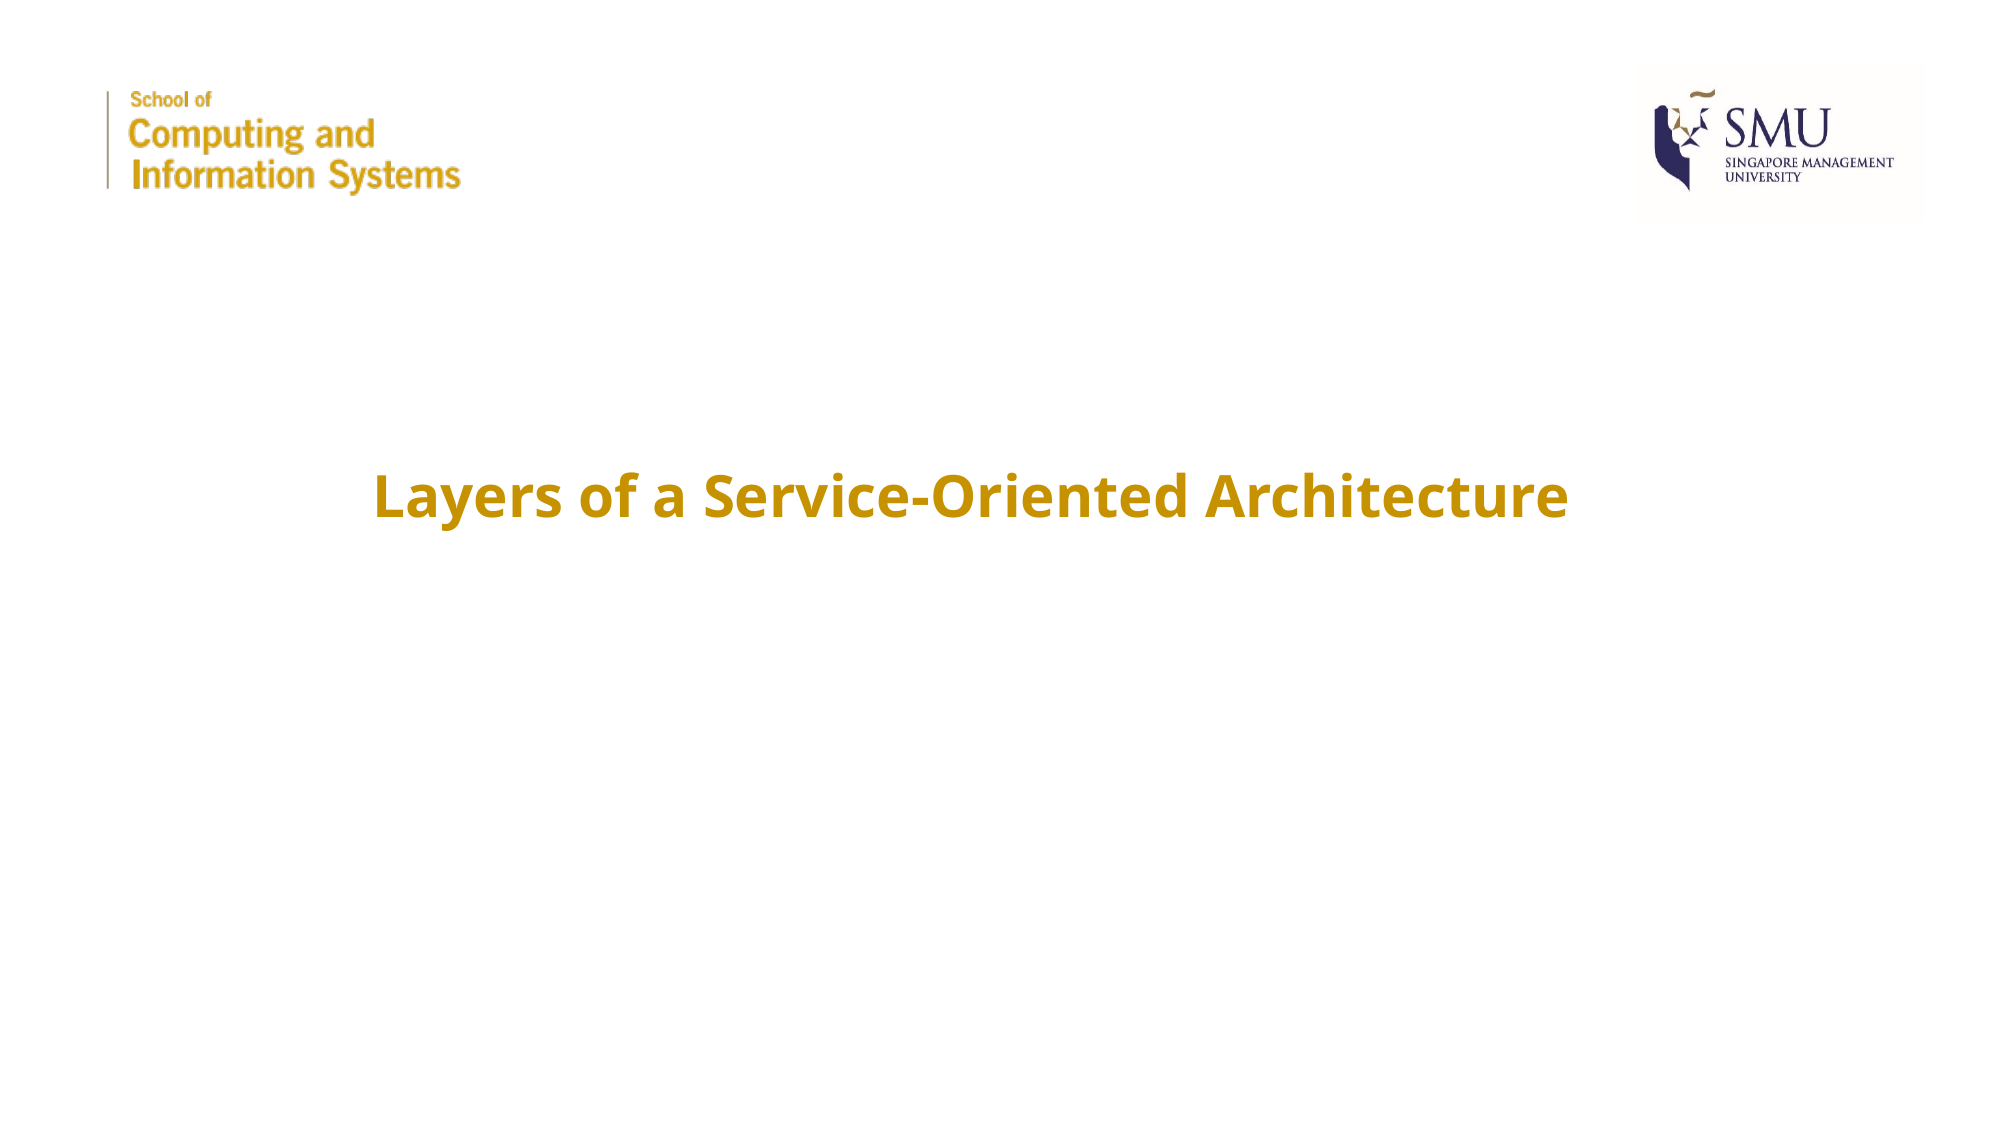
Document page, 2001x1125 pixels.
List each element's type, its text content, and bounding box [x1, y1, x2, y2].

title Layers of a Service-Oriented Architecture [273, 450, 1670, 537]
picture [1636, 64, 1925, 223]
